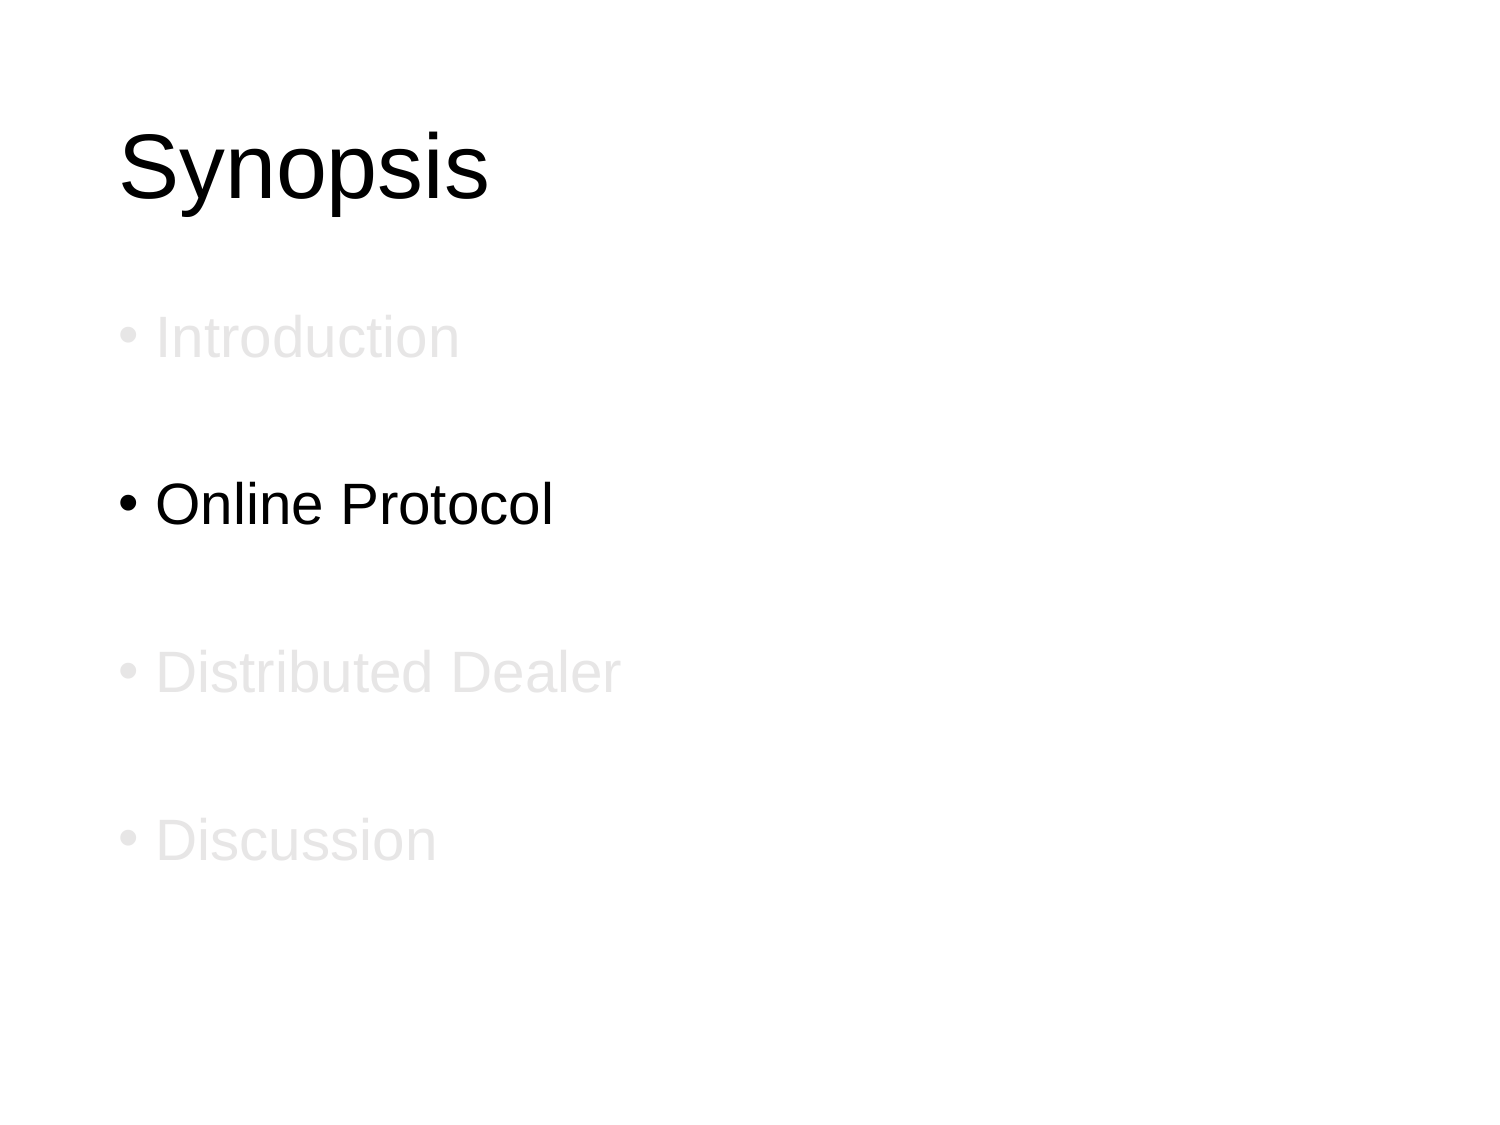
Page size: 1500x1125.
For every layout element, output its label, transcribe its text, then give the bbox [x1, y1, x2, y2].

title Synopsis [103, 59, 1397, 278]
list Introduction Online Protocol Distributed Dealer Discussion [103, 299, 1397, 1014]
